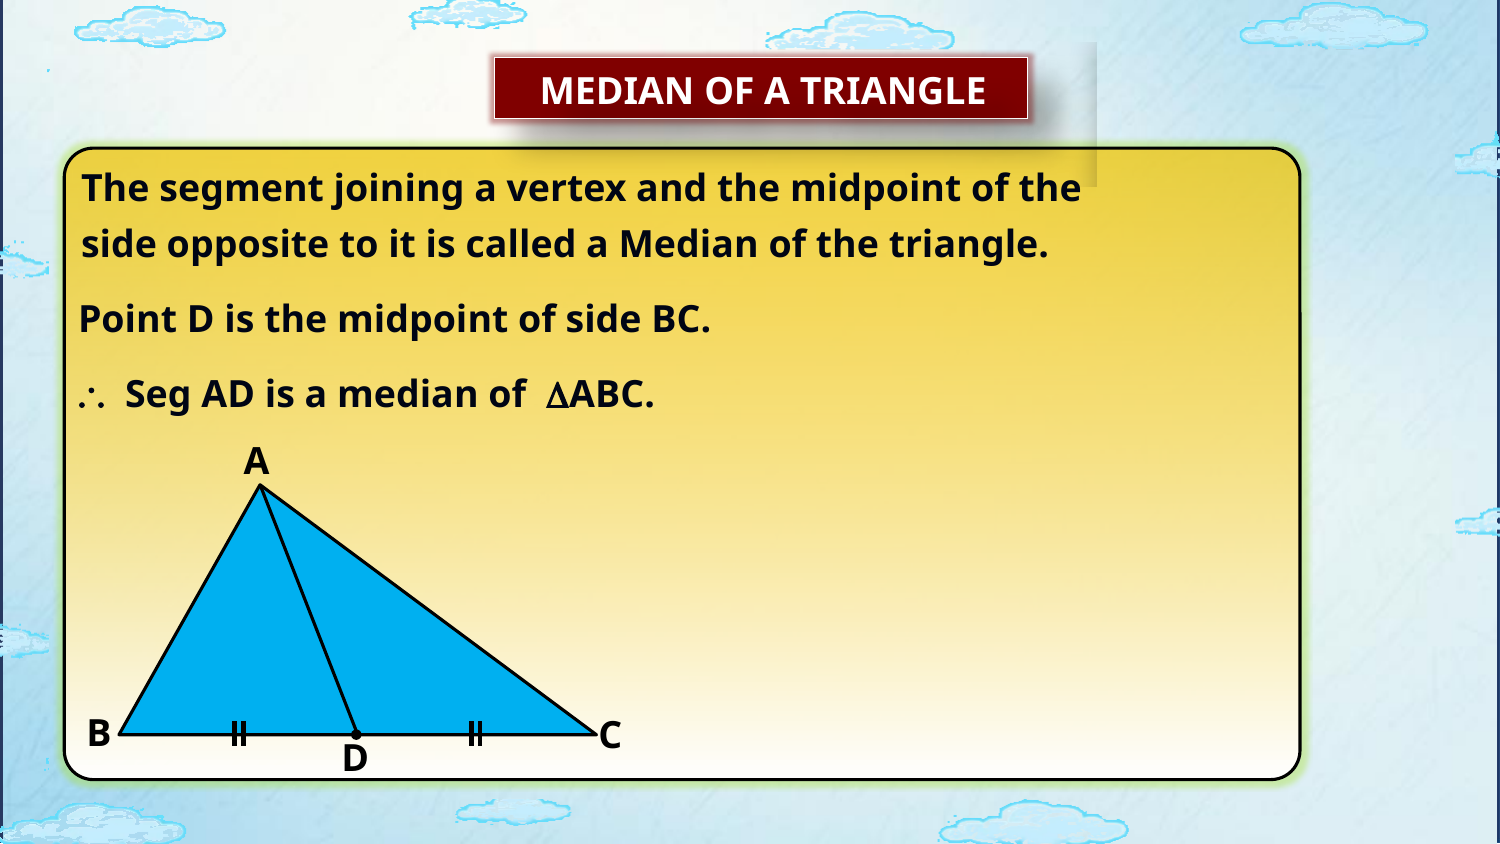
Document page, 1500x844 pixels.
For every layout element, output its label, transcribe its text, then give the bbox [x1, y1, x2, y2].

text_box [234, 720, 244, 746]
text_box C [583, 703, 646, 764]
text_box [363, 558, 583, 737]
text_box [1063, 146, 1295, 157]
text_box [259, 484, 358, 735]
text_box [62, 159, 1303, 782]
text_box A [228, 429, 292, 489]
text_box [326, 726, 390, 788]
picture [0, 0, 1500, 844]
text_box [134, 491, 254, 737]
text_box [69, 146, 513, 157]
text_box Seg AD is a median of DABC. [112, 363, 761, 422]
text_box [471, 720, 481, 746]
text_box The segment joining a vertex and the midpoint of the side opposite to it is called a Median of the triangle. [68, 157, 1341, 271]
text_box Point D is the midpoint of side BC. [65, 288, 789, 347]
text_box \ [62, 363, 112, 422]
text_box B [71, 701, 134, 762]
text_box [494, 57, 1033, 121]
